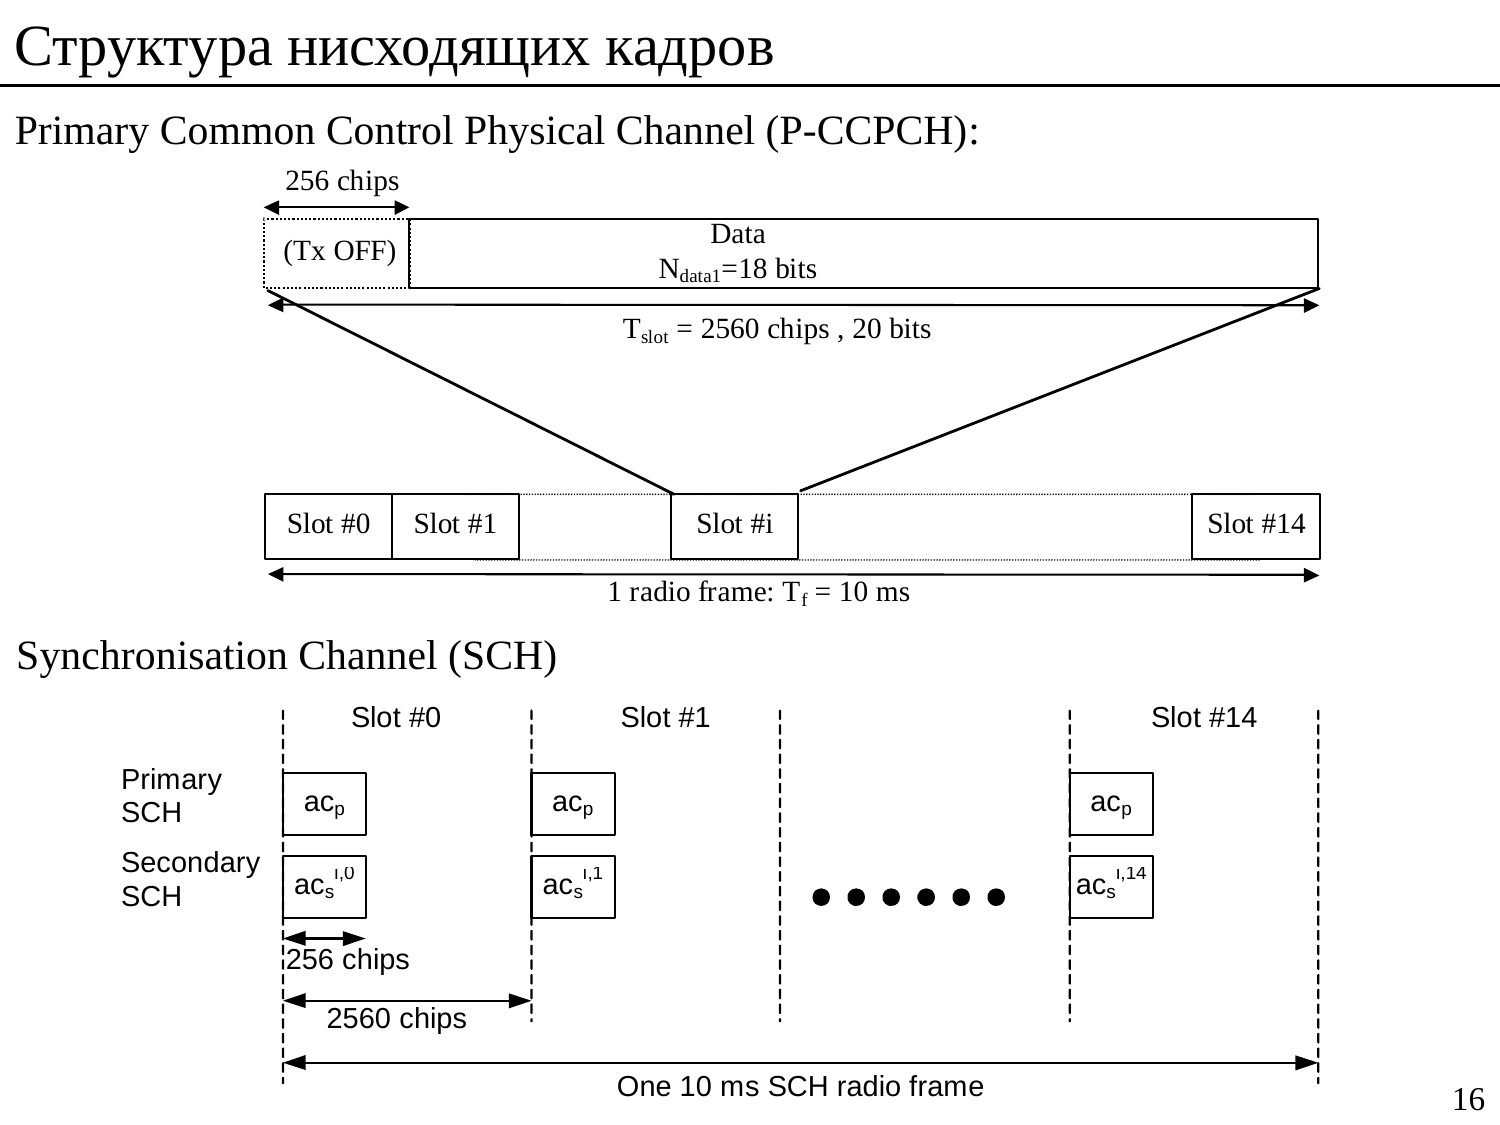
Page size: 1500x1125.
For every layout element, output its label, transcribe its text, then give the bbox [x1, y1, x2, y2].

text_box Synchronisation Channel (SCH) [1, 620, 573, 685]
text_box Структура нисходящих кадров [0, 1, 1500, 84]
text_box Primary Common Control Physical Channel (P-CCPCH): [0, 95, 1117, 161]
picture [246, 160, 1324, 621]
text_box 16 [1435, 1069, 1500, 1125]
picture [117, 689, 1324, 1125]
